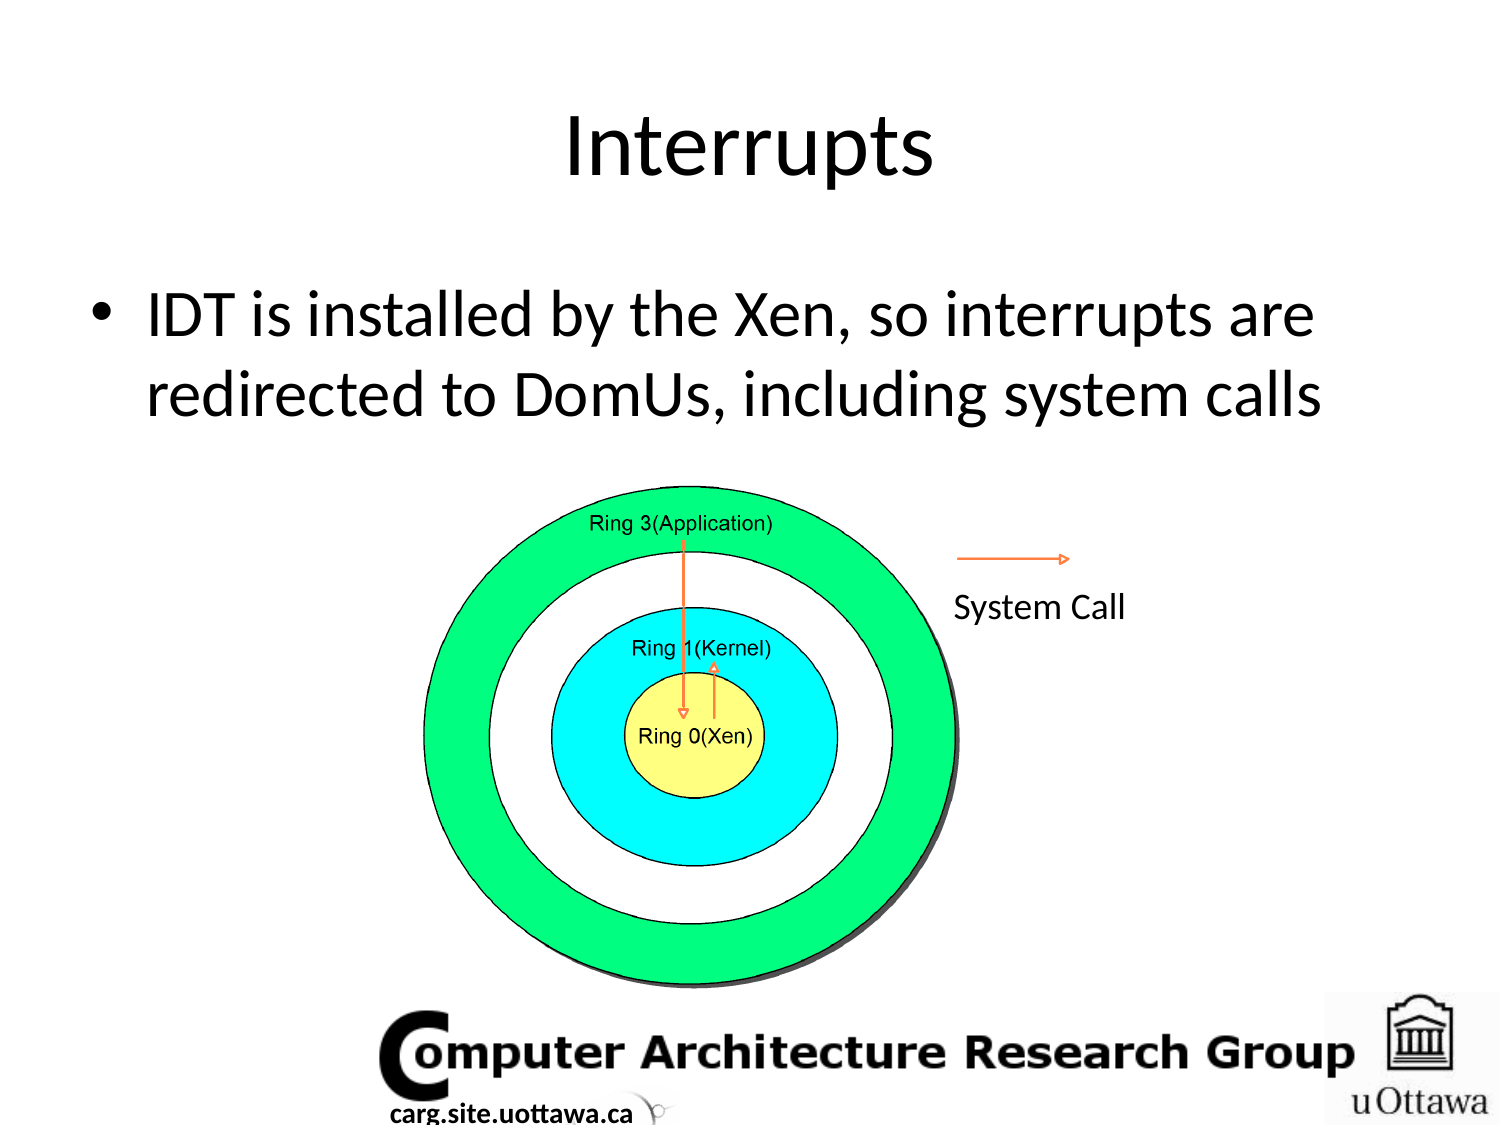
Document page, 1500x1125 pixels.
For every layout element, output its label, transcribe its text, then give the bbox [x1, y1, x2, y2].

picture [374, 473, 1500, 1125]
text_box System Call [1092, 574, 1164, 679]
list IDT is installed by the Xen, so interrupts are redirected to DomUs, including system calls [75, 262, 1425, 1005]
title Interrupts [75, 45, 1425, 233]
